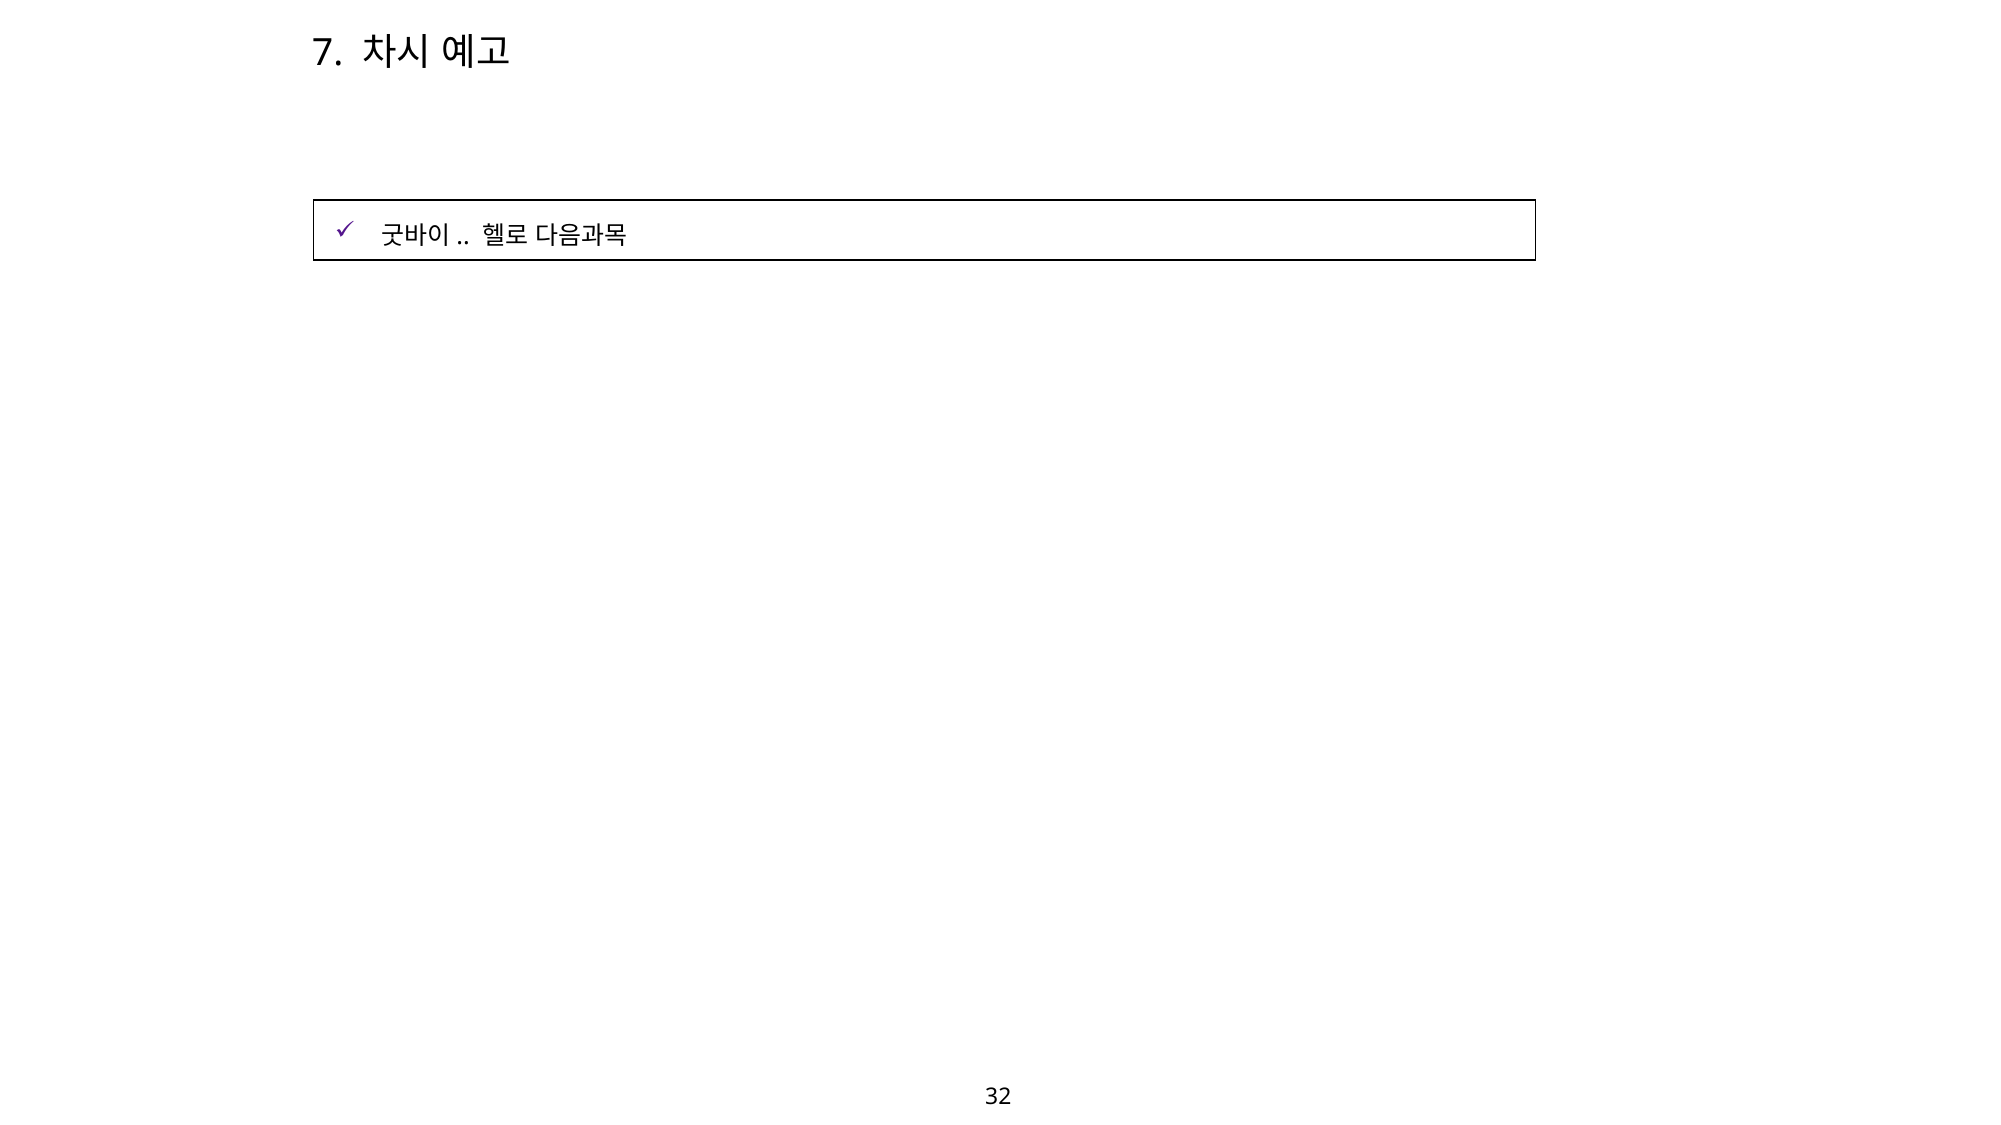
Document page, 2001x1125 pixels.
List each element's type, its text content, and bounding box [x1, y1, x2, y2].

text_box [232, 0, 1792, 114]
text_box 굿바이.. 헬로 다음과목 [313, 199, 1536, 260]
text_box 7. 차시 예고 [297, 20, 1131, 93]
text_box 32 [952, 1072, 1045, 1123]
